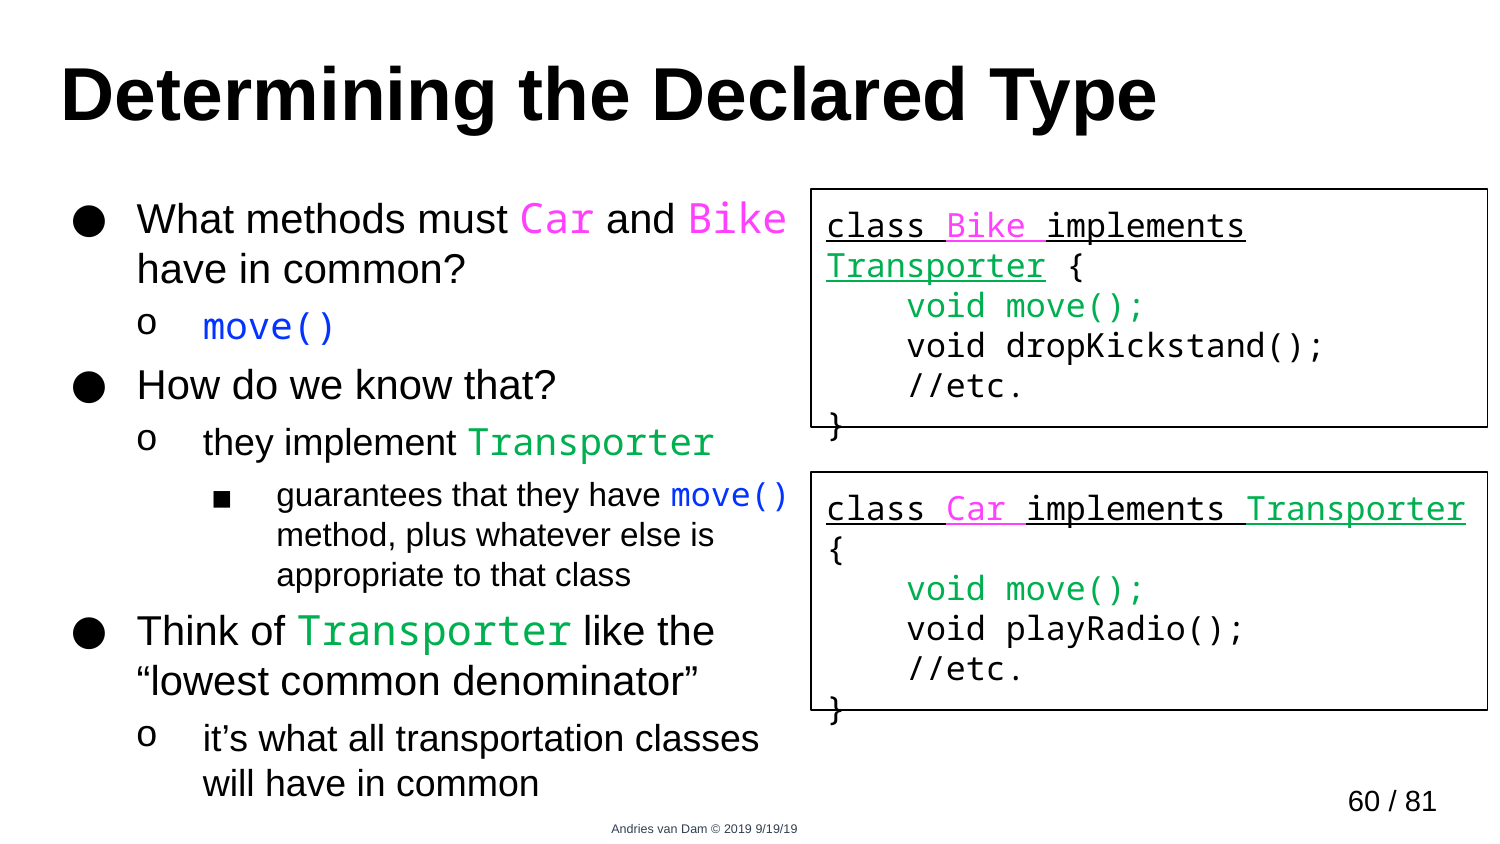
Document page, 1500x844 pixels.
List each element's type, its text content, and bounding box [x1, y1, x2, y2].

list What methods must Car and Bike have in common? move() How do we know that? they implement Transporter guarantees that they have move() method, plus whatever else is appropriate to that class Think of Transporter like the “lowest common denominator” it’s what all transportation classes will have in common [45, 184, 830, 760]
slide_number 59 / 81 [1115, 774, 1453, 820]
text_box class Bike implements Transporter { void move(); void dropKickstand(); //etc. } [811, 189, 1488, 428]
title Determining the Declared Type [45, 45, 1453, 147]
text_box class Car implements Transporter { void move(); void playRadio(); //etc. } [811, 472, 1488, 711]
